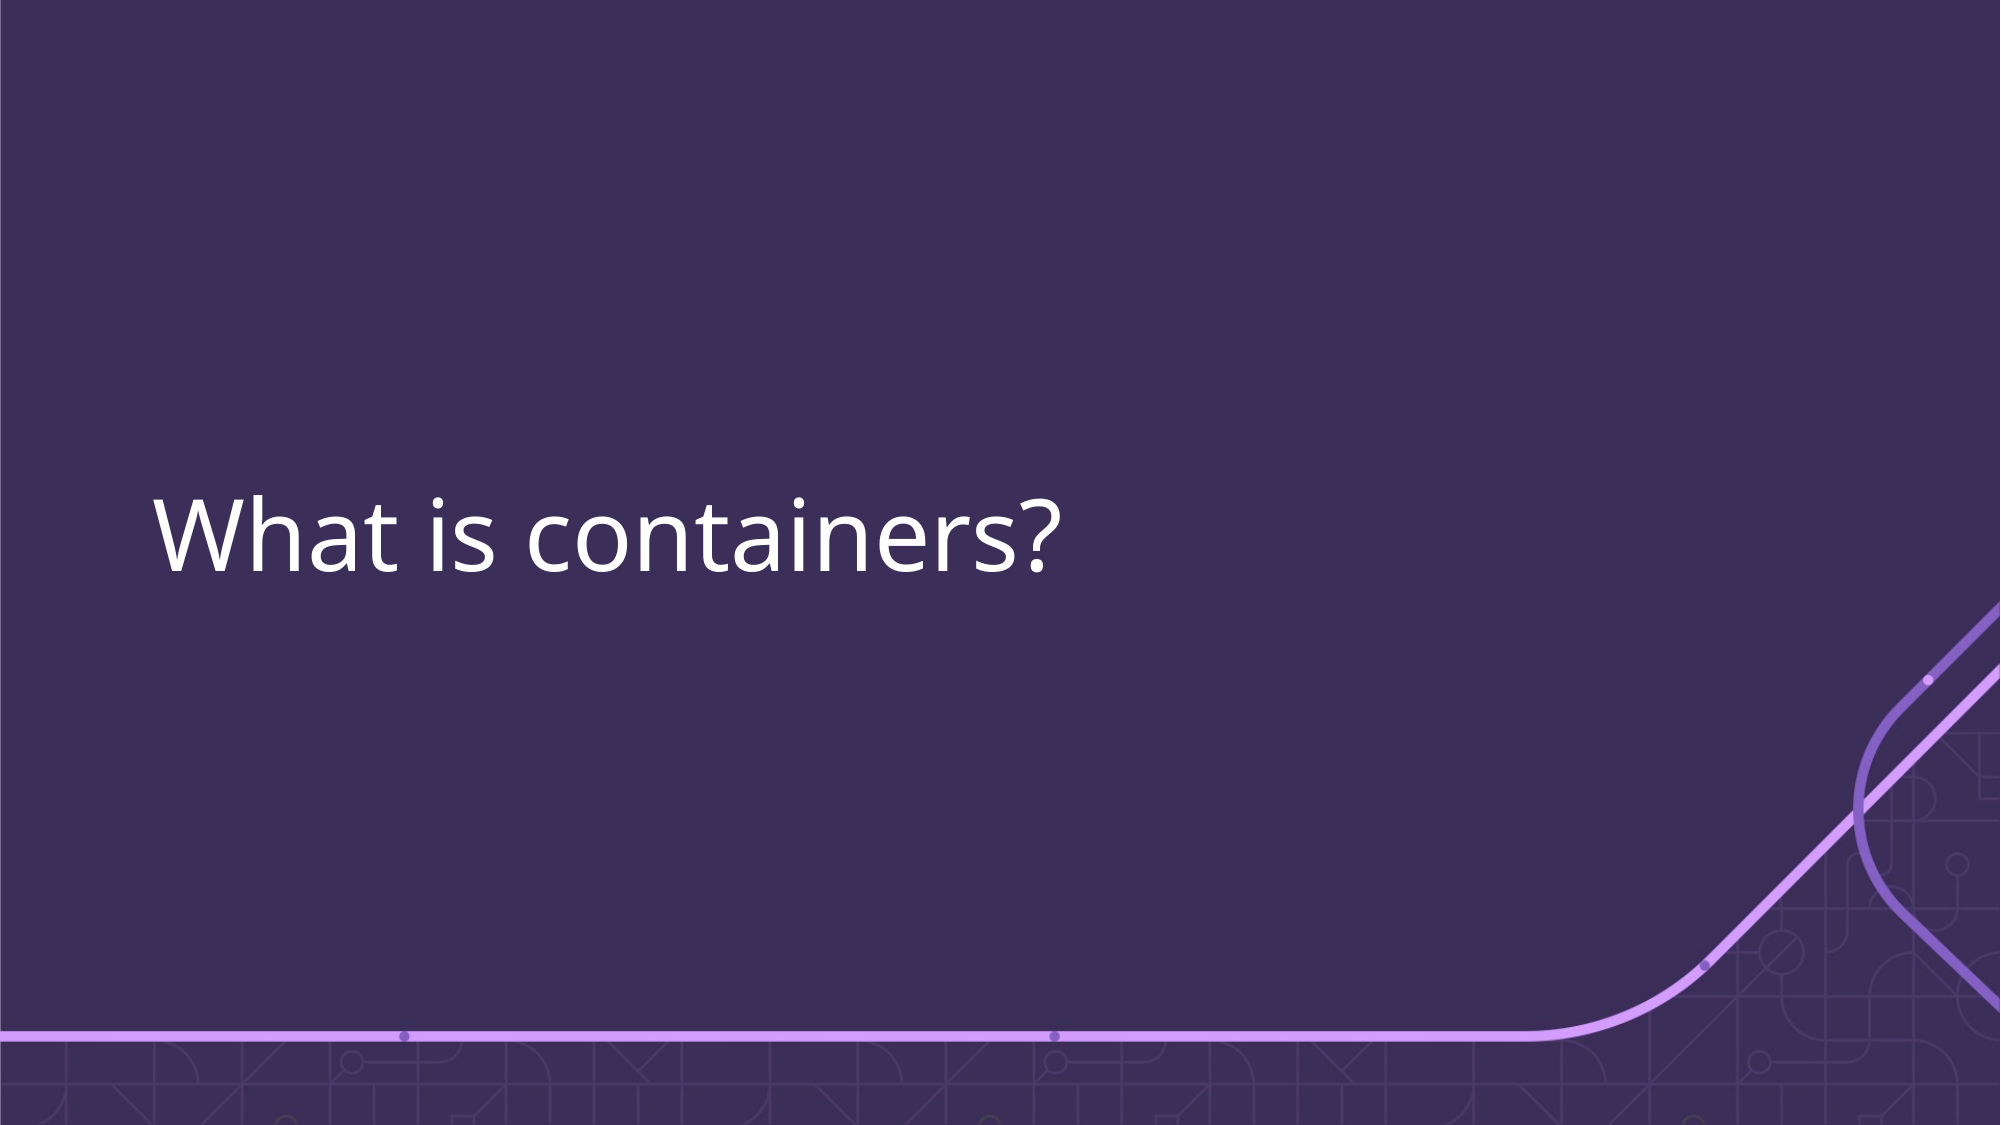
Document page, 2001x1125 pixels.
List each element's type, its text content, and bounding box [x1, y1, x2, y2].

title What is containers? [137, 430, 1863, 649]
picture [0, 0, 2000, 1125]
